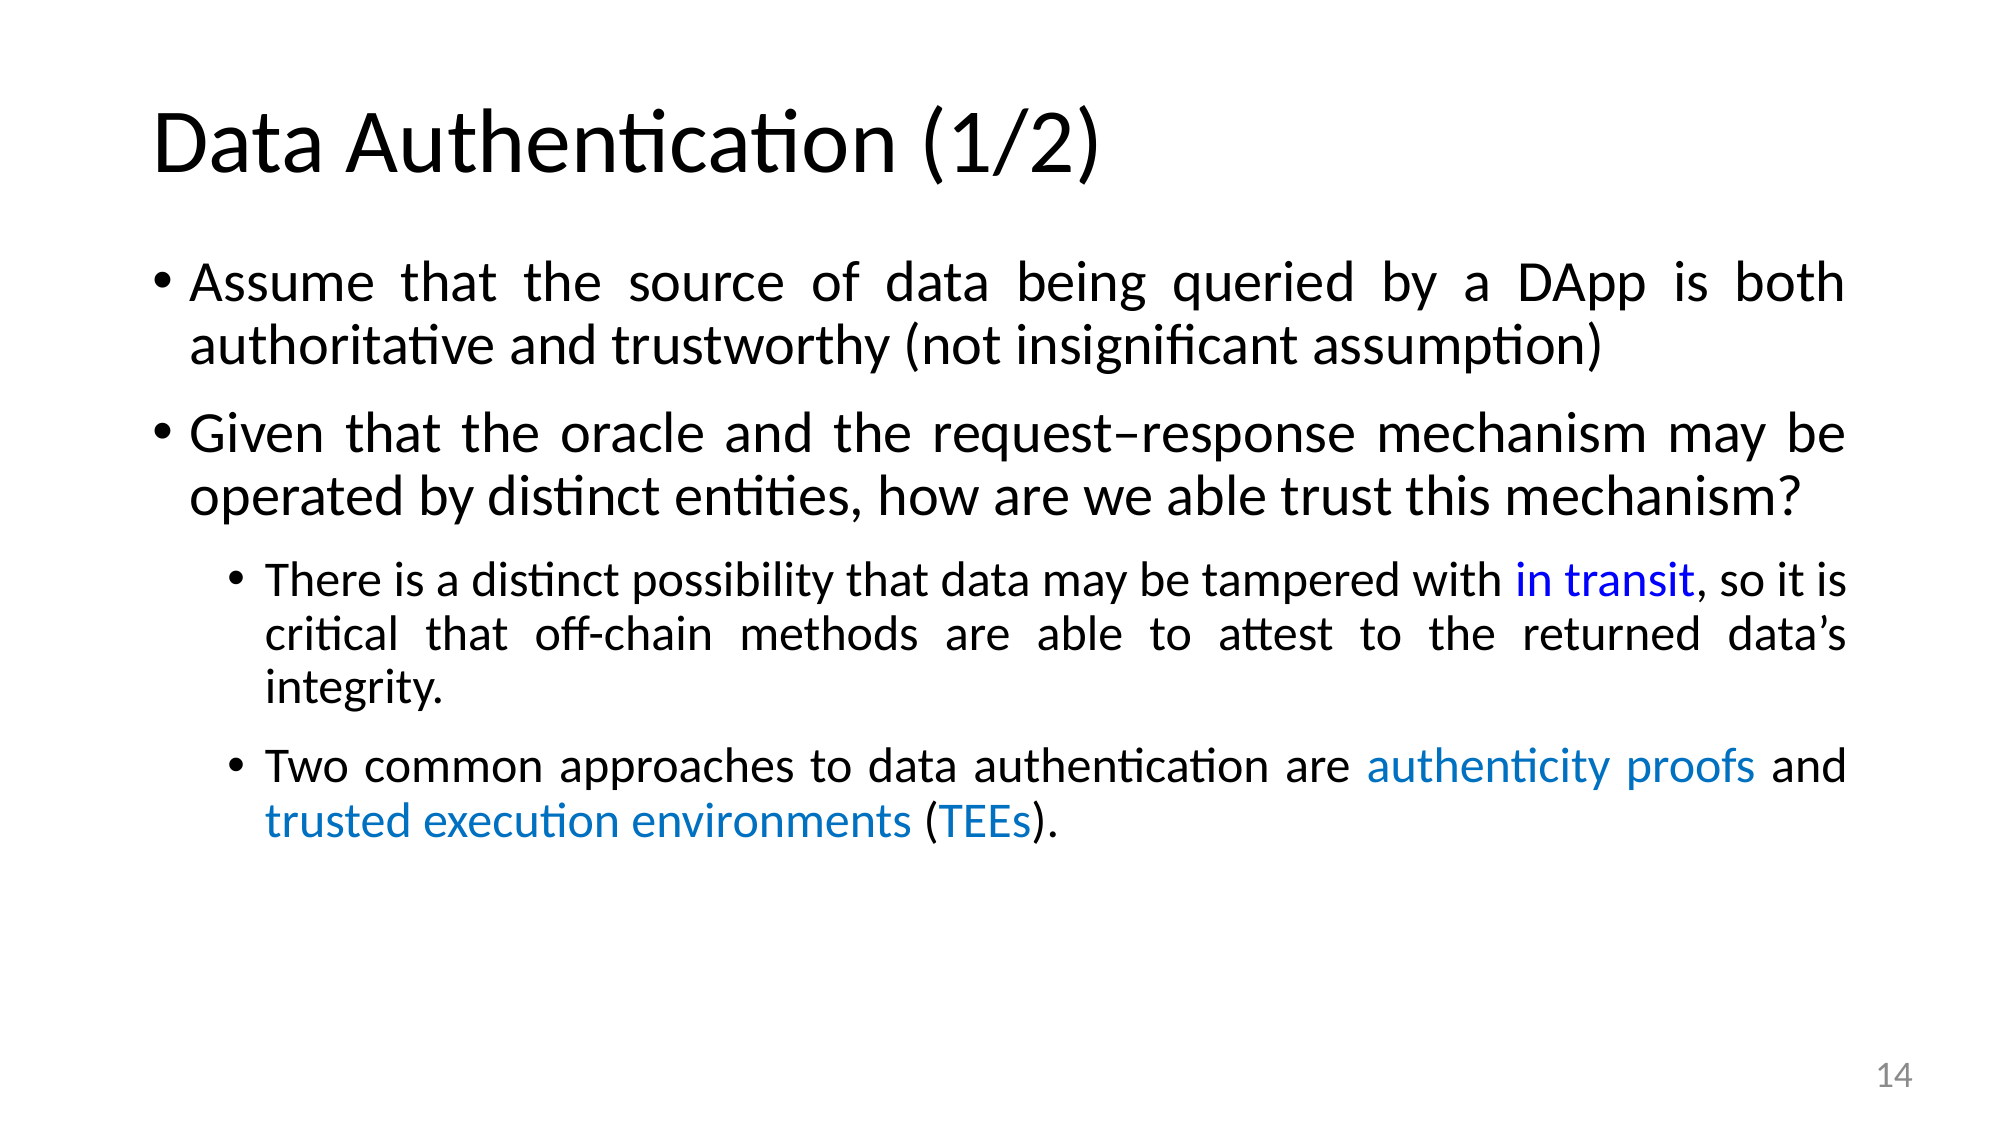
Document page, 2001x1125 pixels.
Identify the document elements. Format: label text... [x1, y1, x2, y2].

title Data Authentication (1/2) [137, 59, 1863, 227]
list Assume that the source of data being queried by a DApp is both authoritative and trustworthy (not insignificant assumption) Given that the oracle and the request–response mechanism may be operated by distinct entities, how are we able trust this mechanism? There is a distinct possibility that data may be tampered with in transit, so it is critical that off-chain methods are able to attest to the returned data’s integrity. Two common approaches to data authentication are authenticity proofs and trusted execution environments (TEEs). [137, 244, 1863, 1014]
slide_number 14 [1477, 1042, 1928, 1103]
